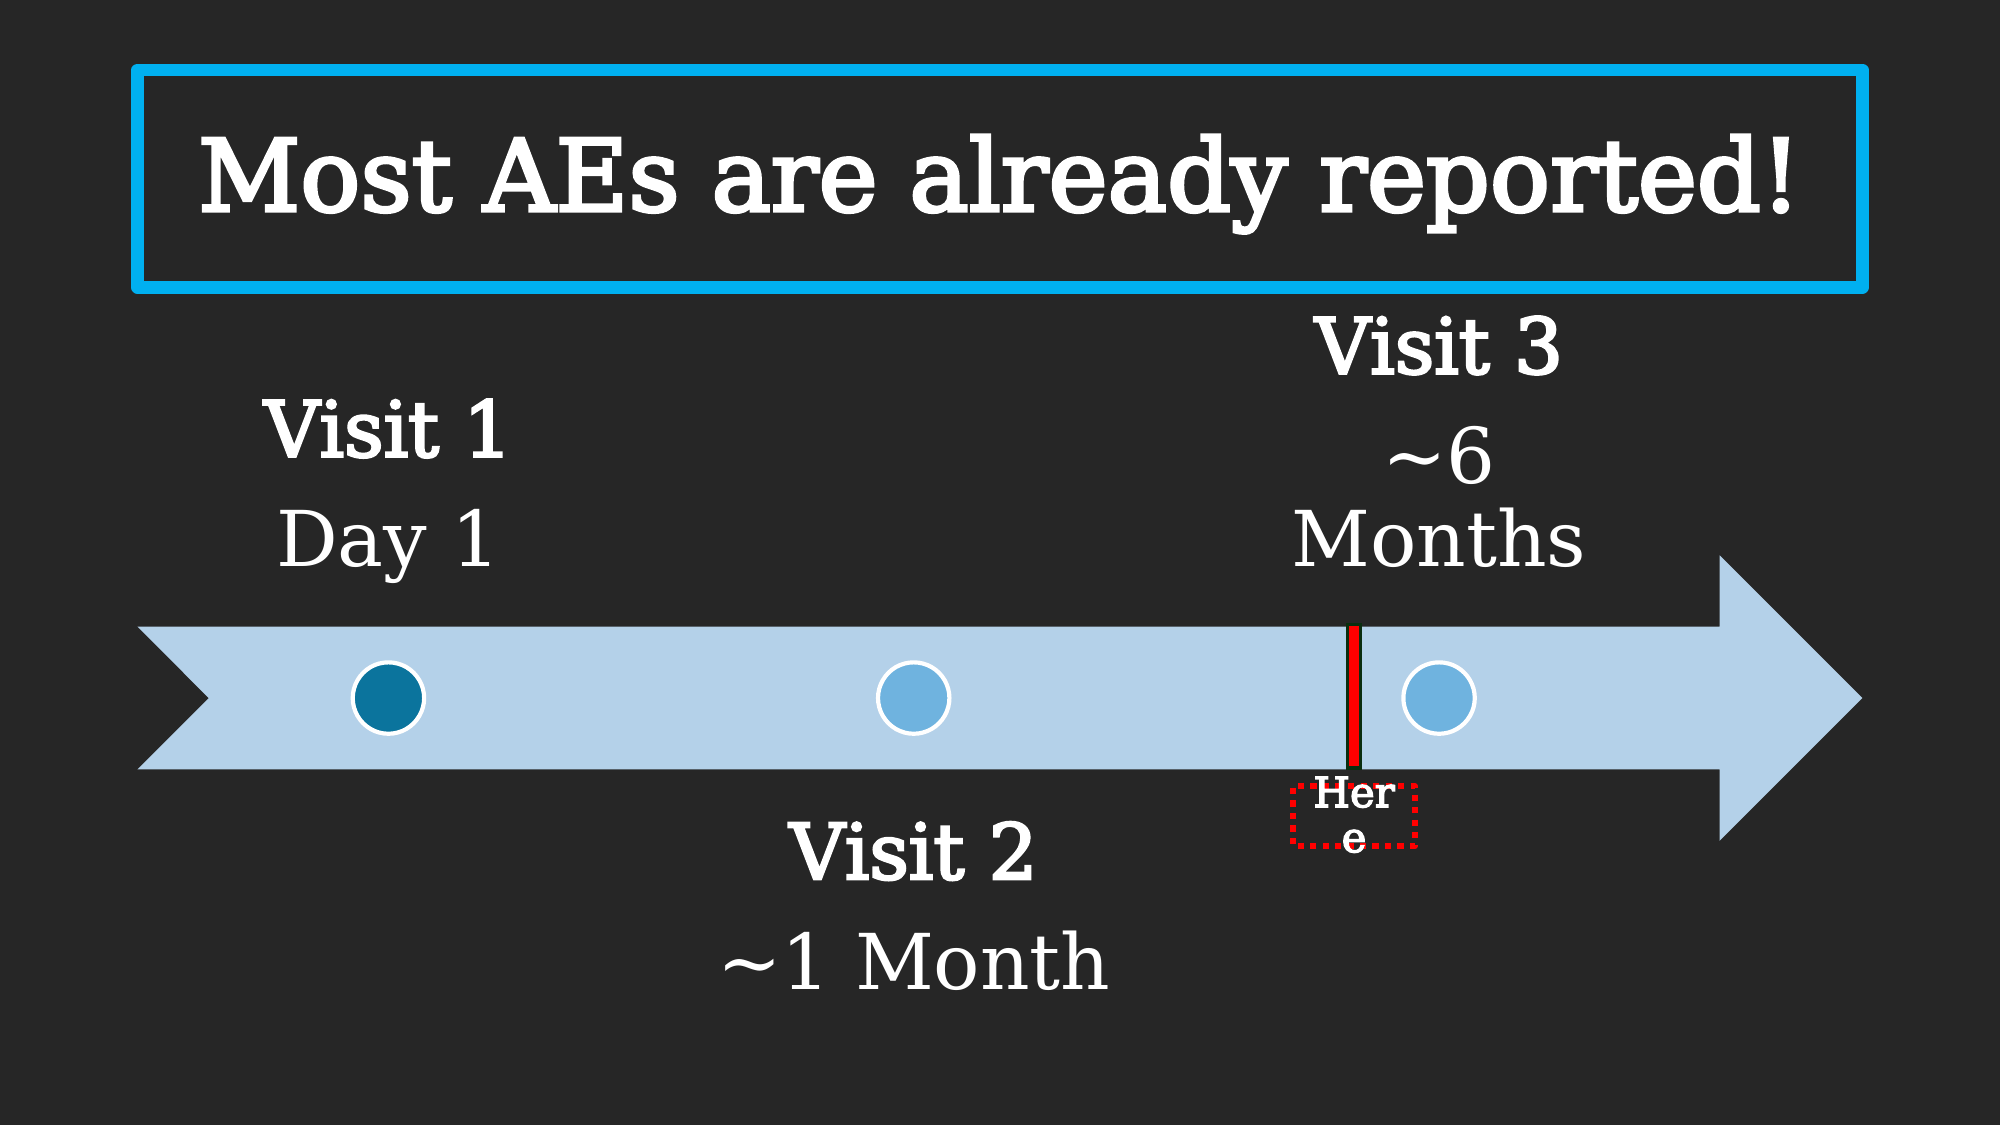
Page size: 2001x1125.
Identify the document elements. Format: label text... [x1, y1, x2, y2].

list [136, 340, 1863, 1056]
title Most AEs are already reported! [137, 70, 1863, 288]
